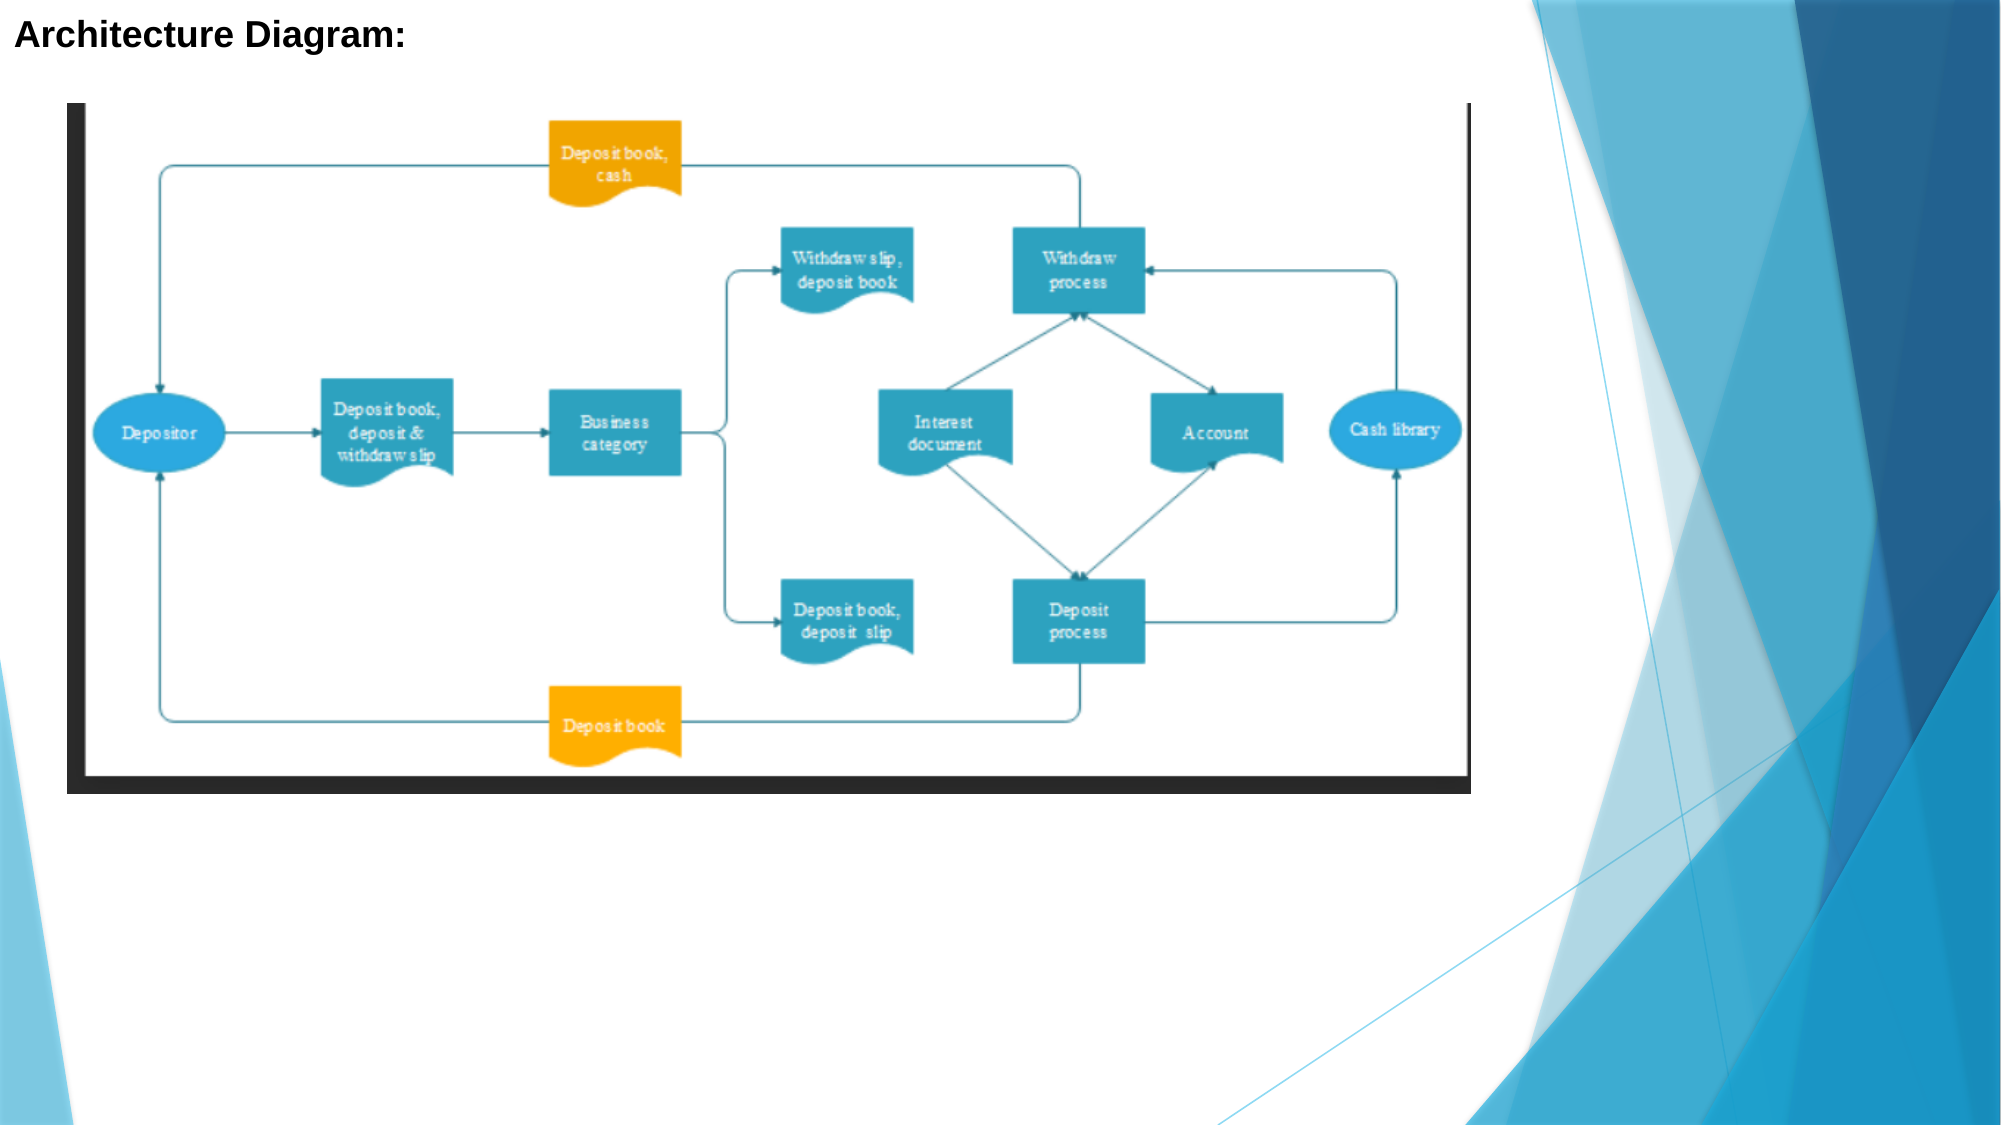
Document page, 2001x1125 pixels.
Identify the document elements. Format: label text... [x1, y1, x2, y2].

picture [66, 103, 1471, 795]
text_box Architecture Diagram: [0, 0, 1000, 63]
